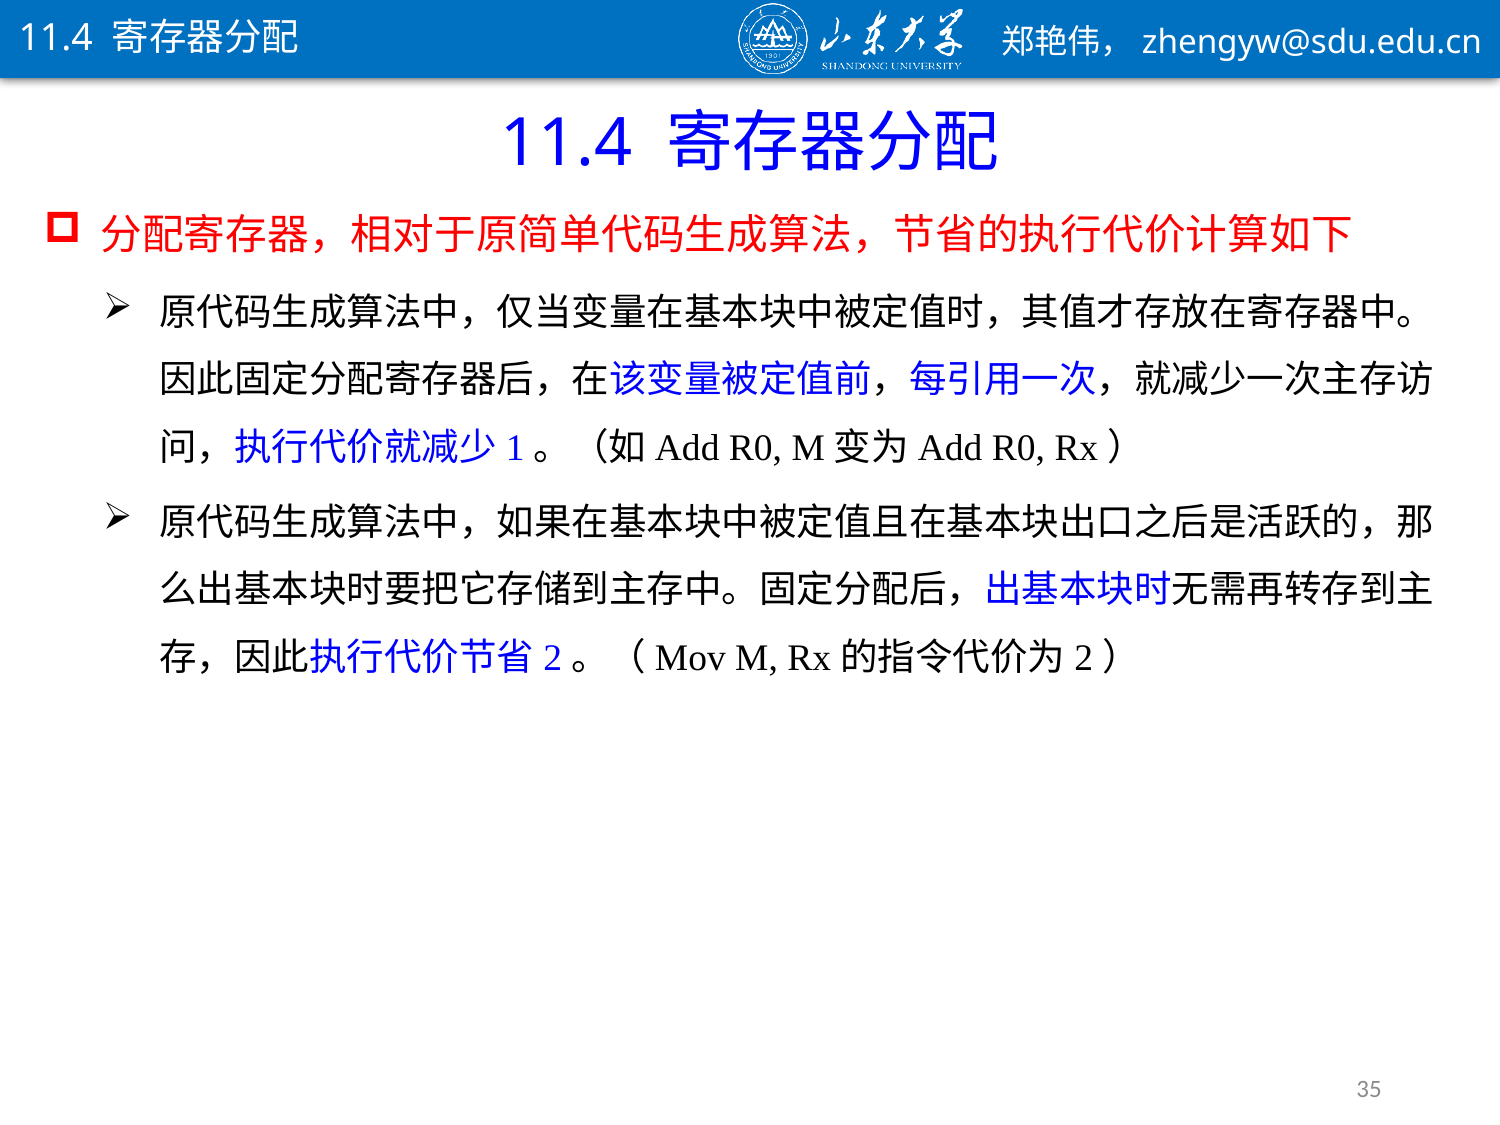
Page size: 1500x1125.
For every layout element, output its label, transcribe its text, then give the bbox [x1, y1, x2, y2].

slide_number 35 [1059, 1057, 1397, 1118]
text_box 11.4 寄存器分配 [0, 91, 1500, 187]
text_box 11.4 寄存器分配 [3, 5, 315, 66]
picture [738, 3, 963, 74]
